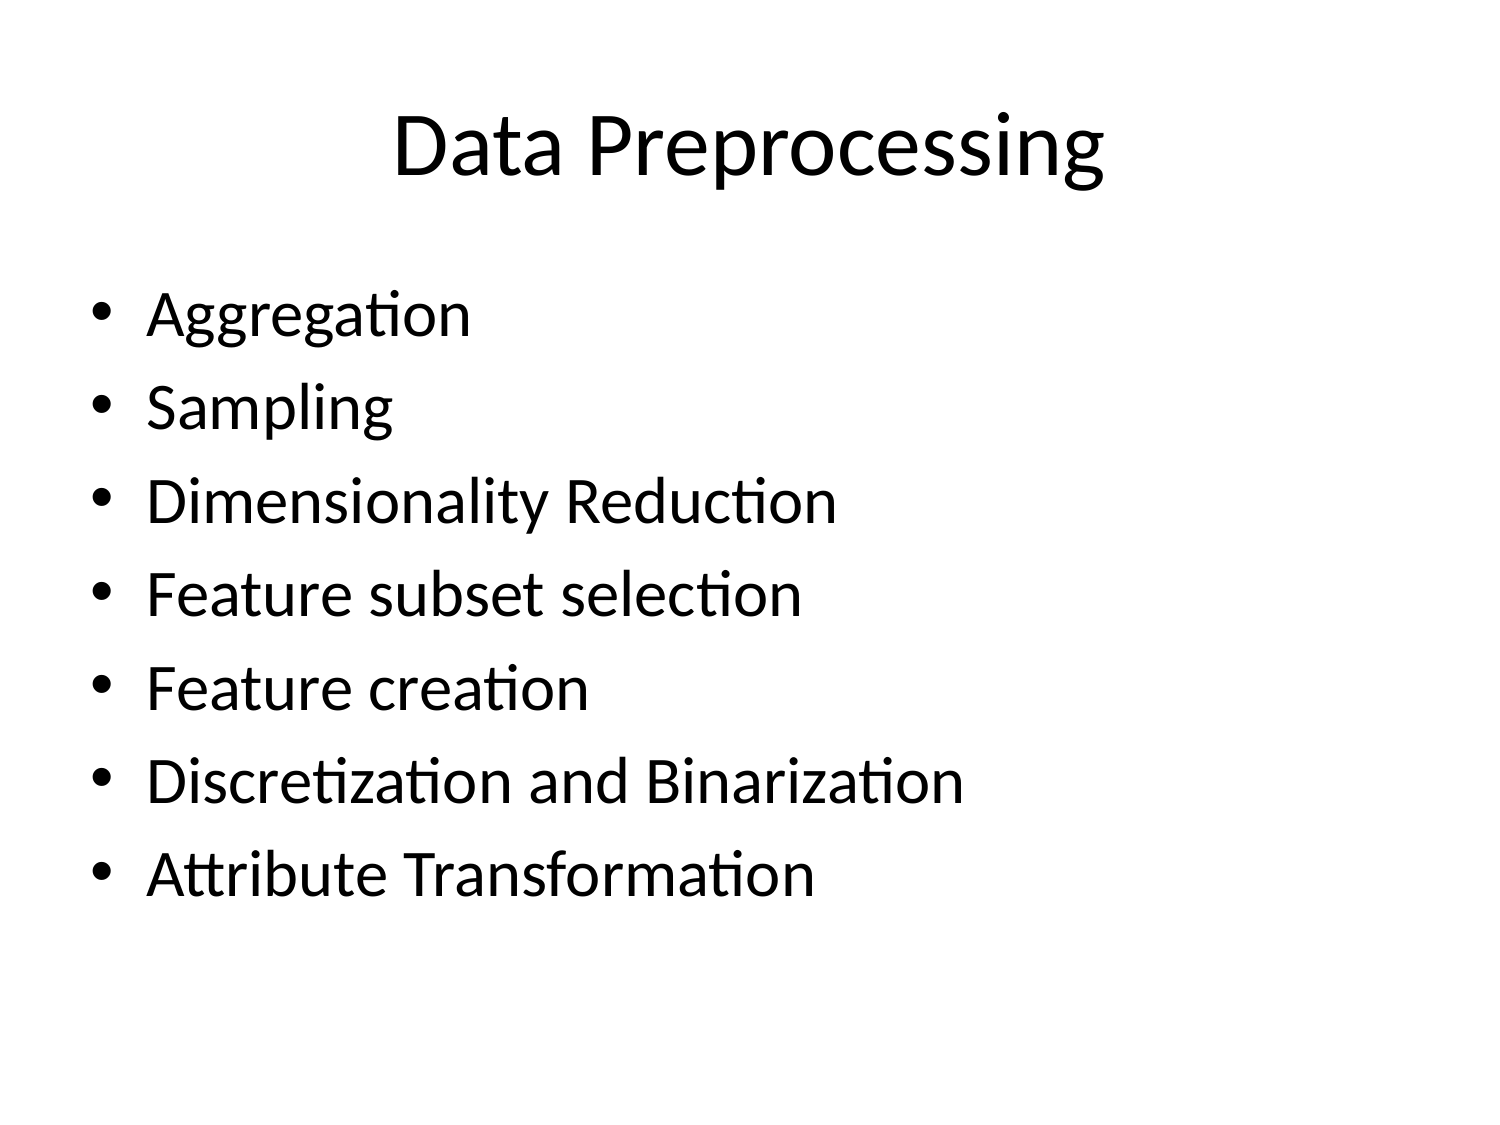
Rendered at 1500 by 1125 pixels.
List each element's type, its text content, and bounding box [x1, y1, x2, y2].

title Data Preprocessing [75, 45, 1425, 233]
list Aggregation Sampling Dimensionality Reduction Feature subset selection Feature creation Discretization and Binarization Attribute Transformation [75, 262, 1425, 1005]
